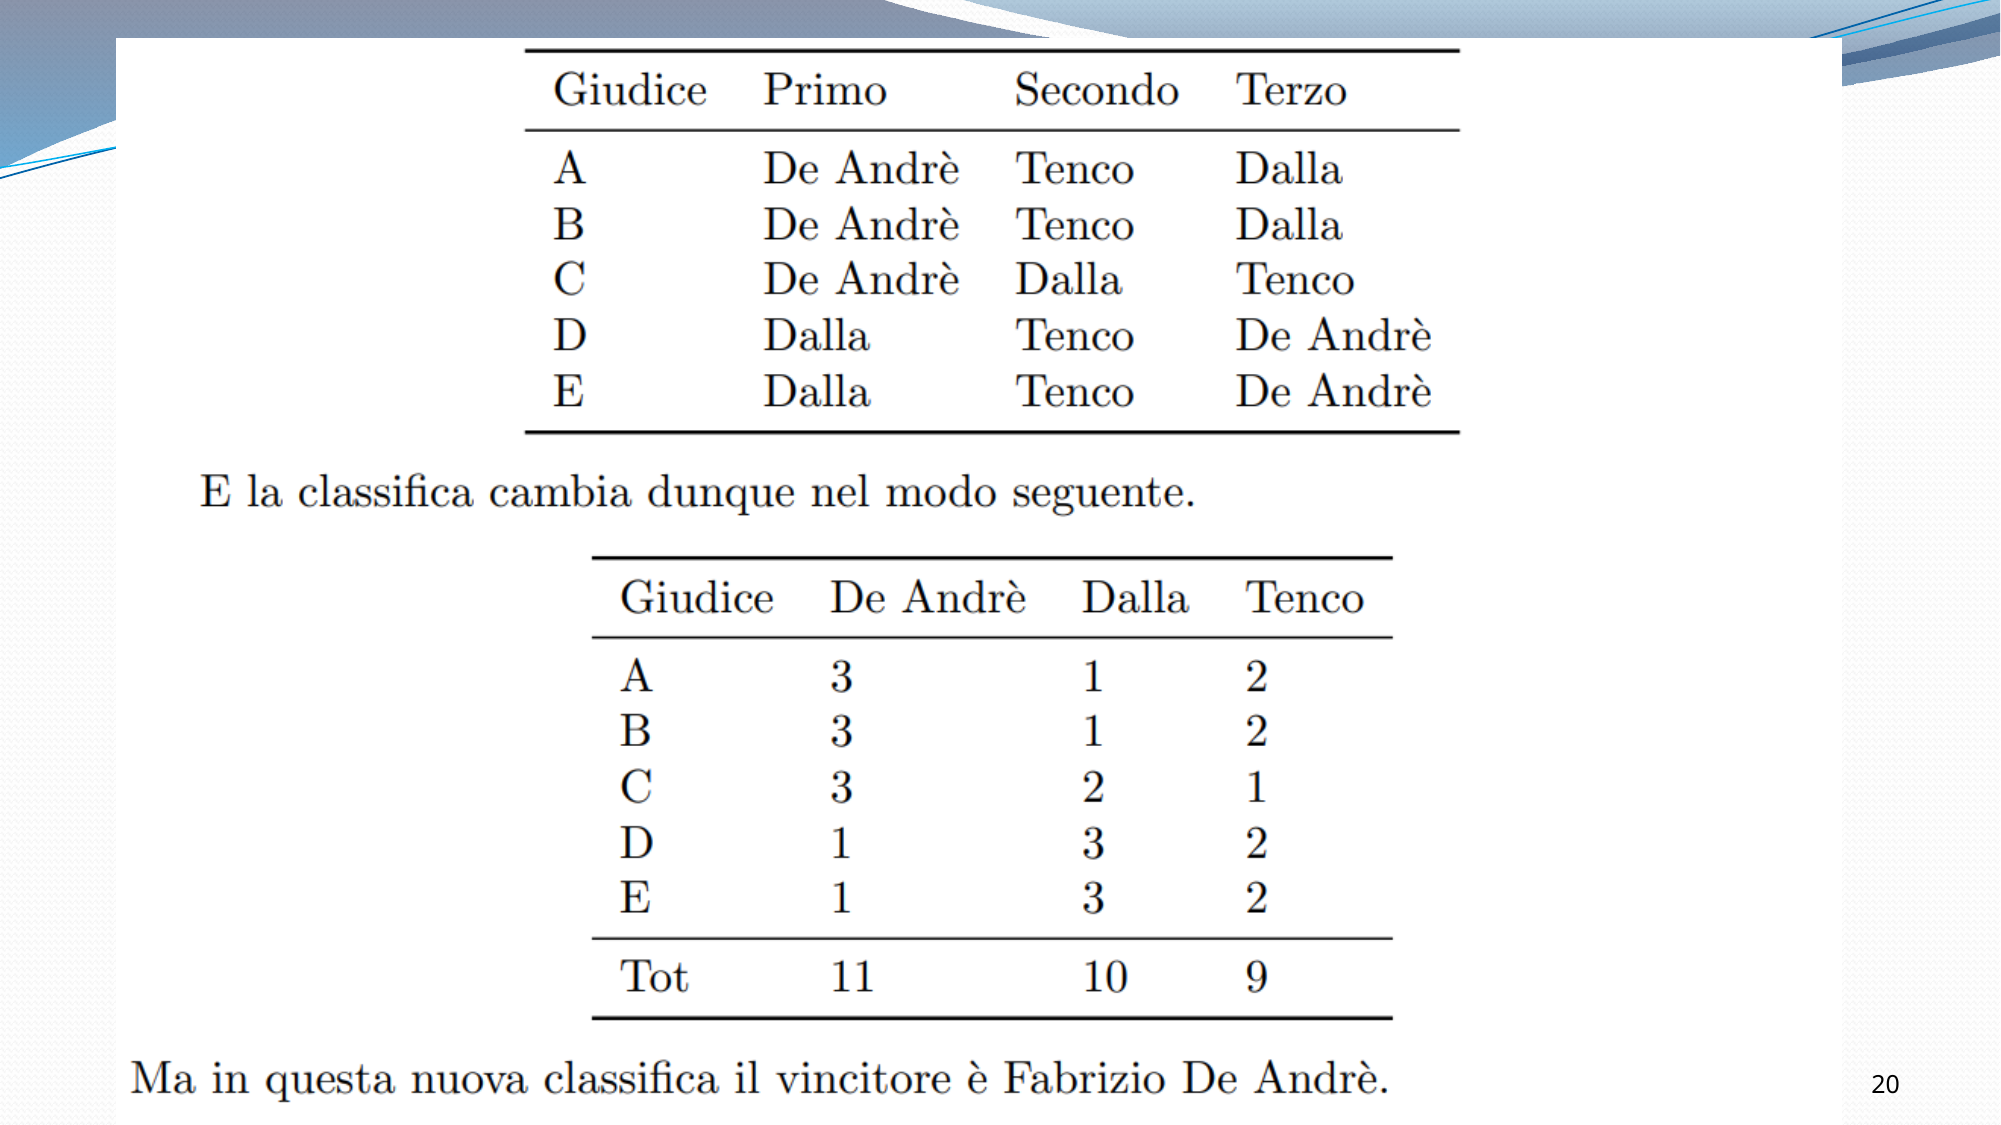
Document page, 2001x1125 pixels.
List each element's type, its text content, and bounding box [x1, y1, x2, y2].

picture [116, 37, 1842, 1125]
slide_number 20 [1847, 1042, 1900, 1103]
